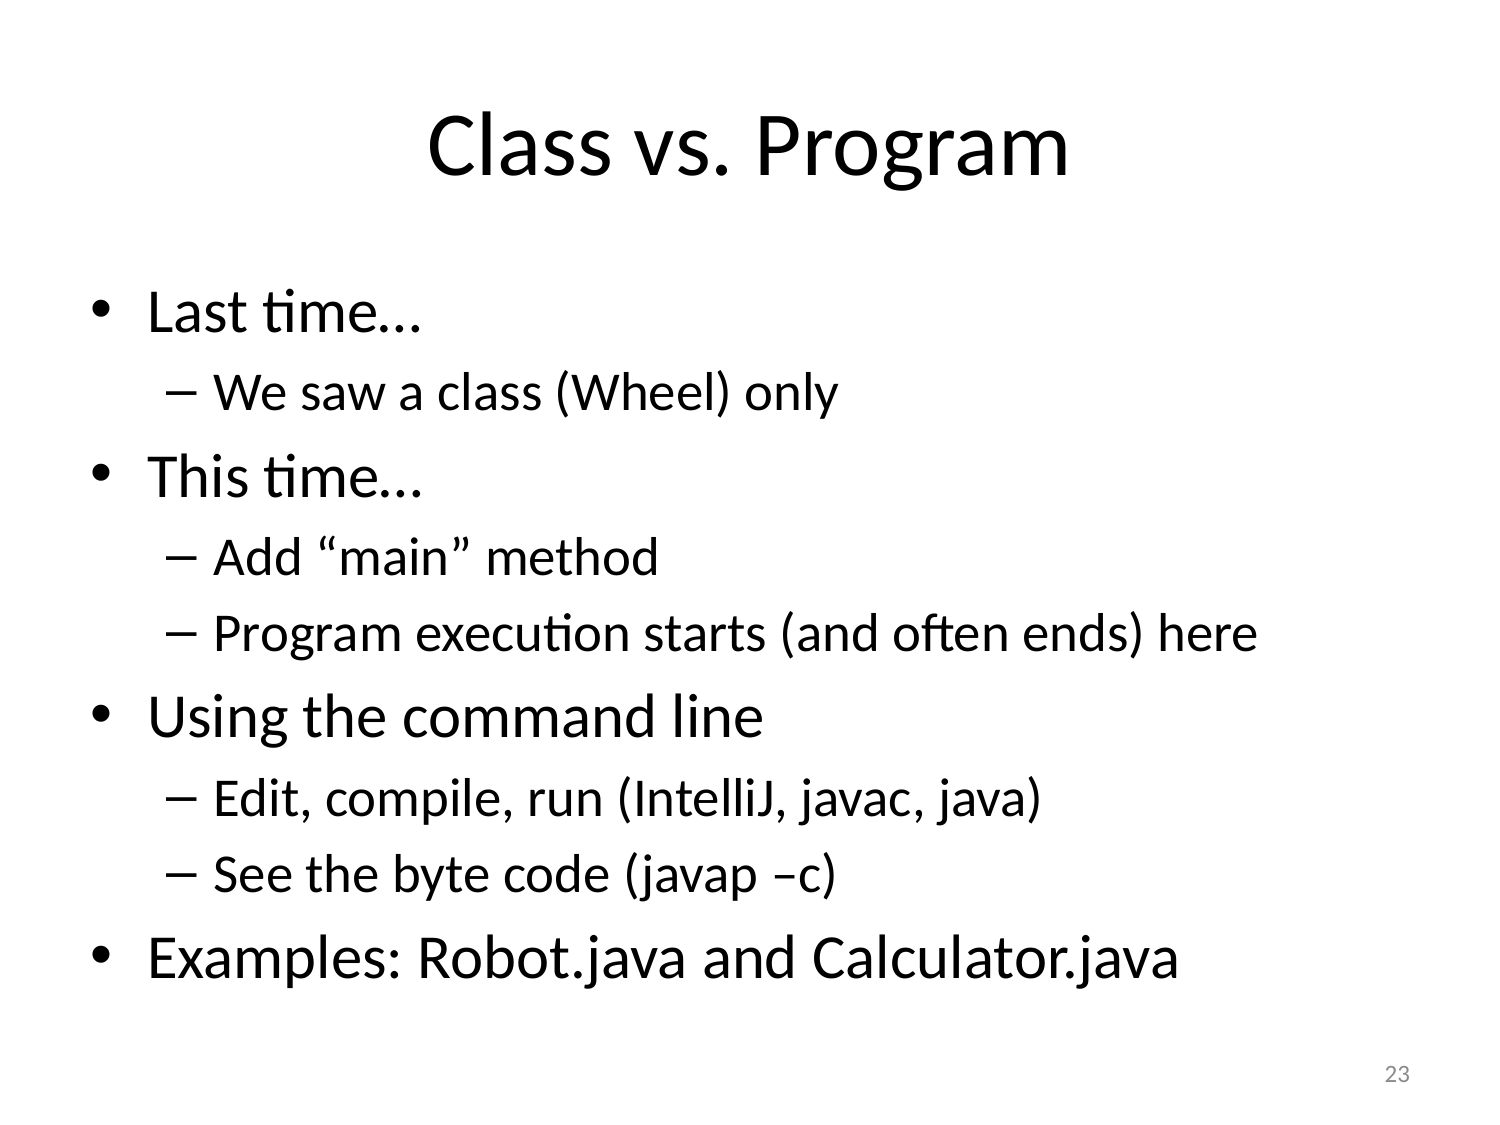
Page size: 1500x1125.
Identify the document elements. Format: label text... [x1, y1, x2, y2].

list Last time… We saw a class (Wheel) only This time… Add “main” method Program execution starts (and often ends) here Using the command line Edit, compile, run (IntelliJ, javac, java) See the byte code (javap –c) Examples: Robot.java and Calculator.java [75, 262, 1425, 1005]
title Class vs. Program [75, 45, 1425, 233]
slide_number 23 [1074, 1042, 1425, 1103]
